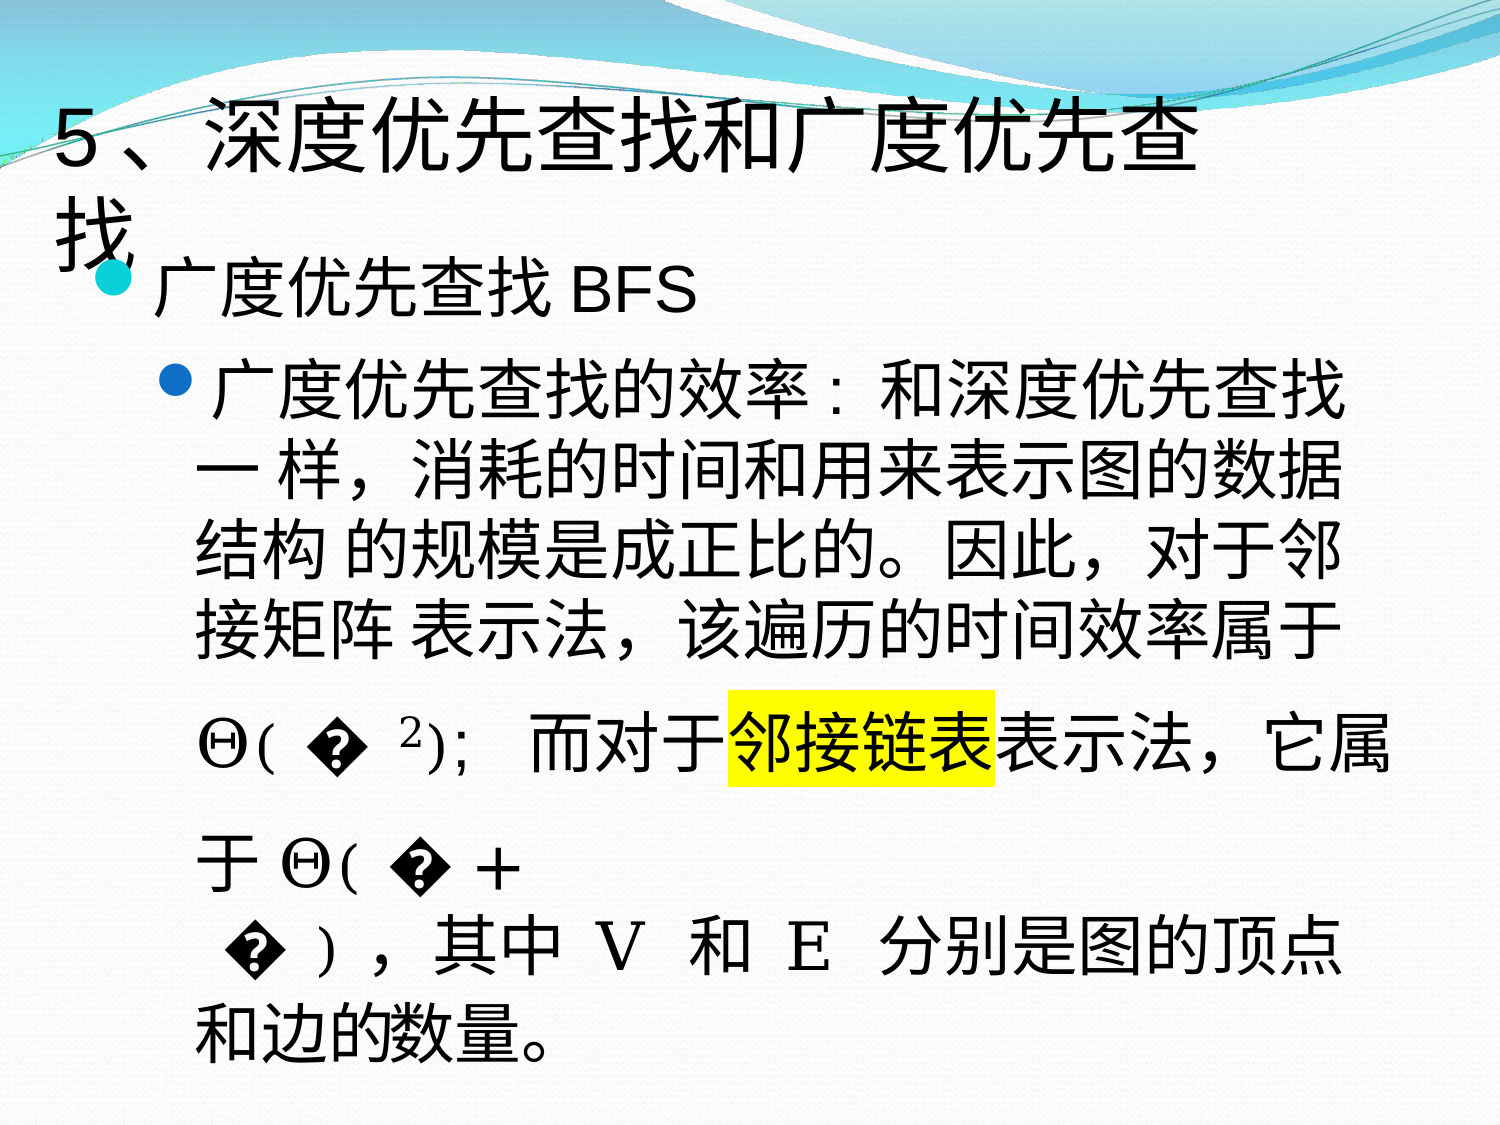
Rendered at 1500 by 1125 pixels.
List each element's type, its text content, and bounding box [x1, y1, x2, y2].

text_box 广度优先查找BFS 广度优先查找的效率: 和深度优先查找一 样，消耗的时间和用来表示图的数据结构 的规模是成正比的。因此，对于邻接矩阵 表示法，该遍历的时间效率属于Θ( � 2); 而对于邻接链表表示法，它属于Θ( � + � )，其中 V 和 E 分别是图的顶点和边的 数量。 [85, 220, 1408, 1072]
title 5、深度优先查找和广度优先查找 [51, 81, 1269, 284]
picture [0, 0, 1500, 1125]
